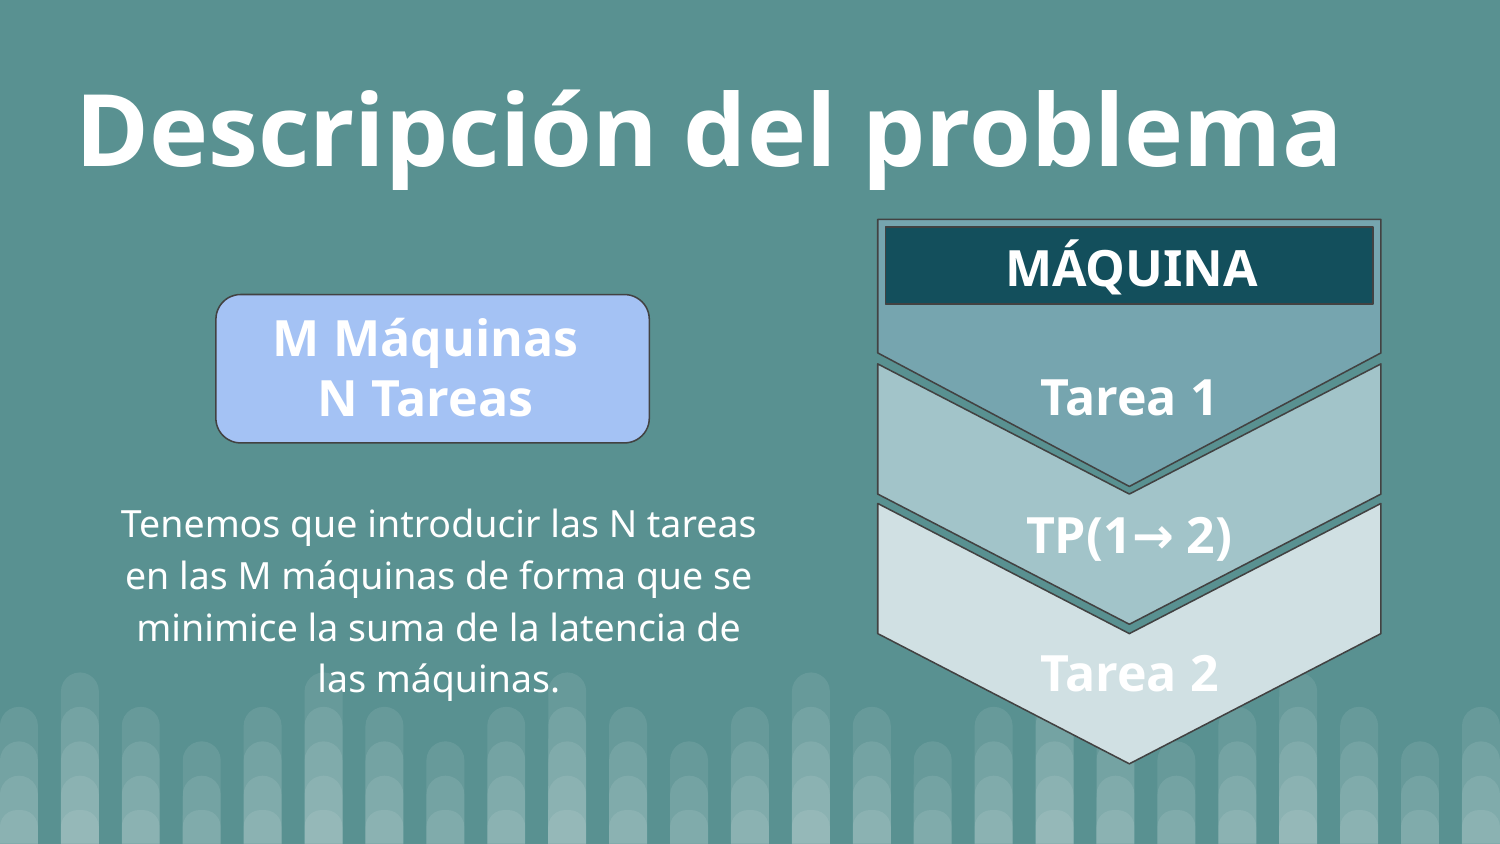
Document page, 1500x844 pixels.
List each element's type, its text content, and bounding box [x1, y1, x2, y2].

text_box [877, 503, 1111, 683]
text_box [1045, 442, 1214, 486]
title Descripción del problema [38, 41, 1381, 211]
text_box [1043, 580, 1215, 624]
title MÁQUINA [975, 219, 1289, 313]
title M Máquinas N Tareas [136, 276, 715, 458]
list Tenemos que introducir las N tareas en las M máquinas de forma que se minimice la suma de la latencia de las máquinas. [101, 478, 777, 705]
title Tarea 1 [972, 348, 1286, 442]
text_box [1040, 718, 1218, 764]
text_box [877, 363, 1114, 543]
text_box [1147, 503, 1381, 683]
title TP(1→ 2) [972, 486, 1286, 580]
text_box [1289, 227, 1374, 305]
text_box [877, 219, 1381, 404]
text_box [1144, 363, 1381, 544]
text_box [885, 227, 975, 305]
title Tarea 2 [972, 624, 1286, 718]
